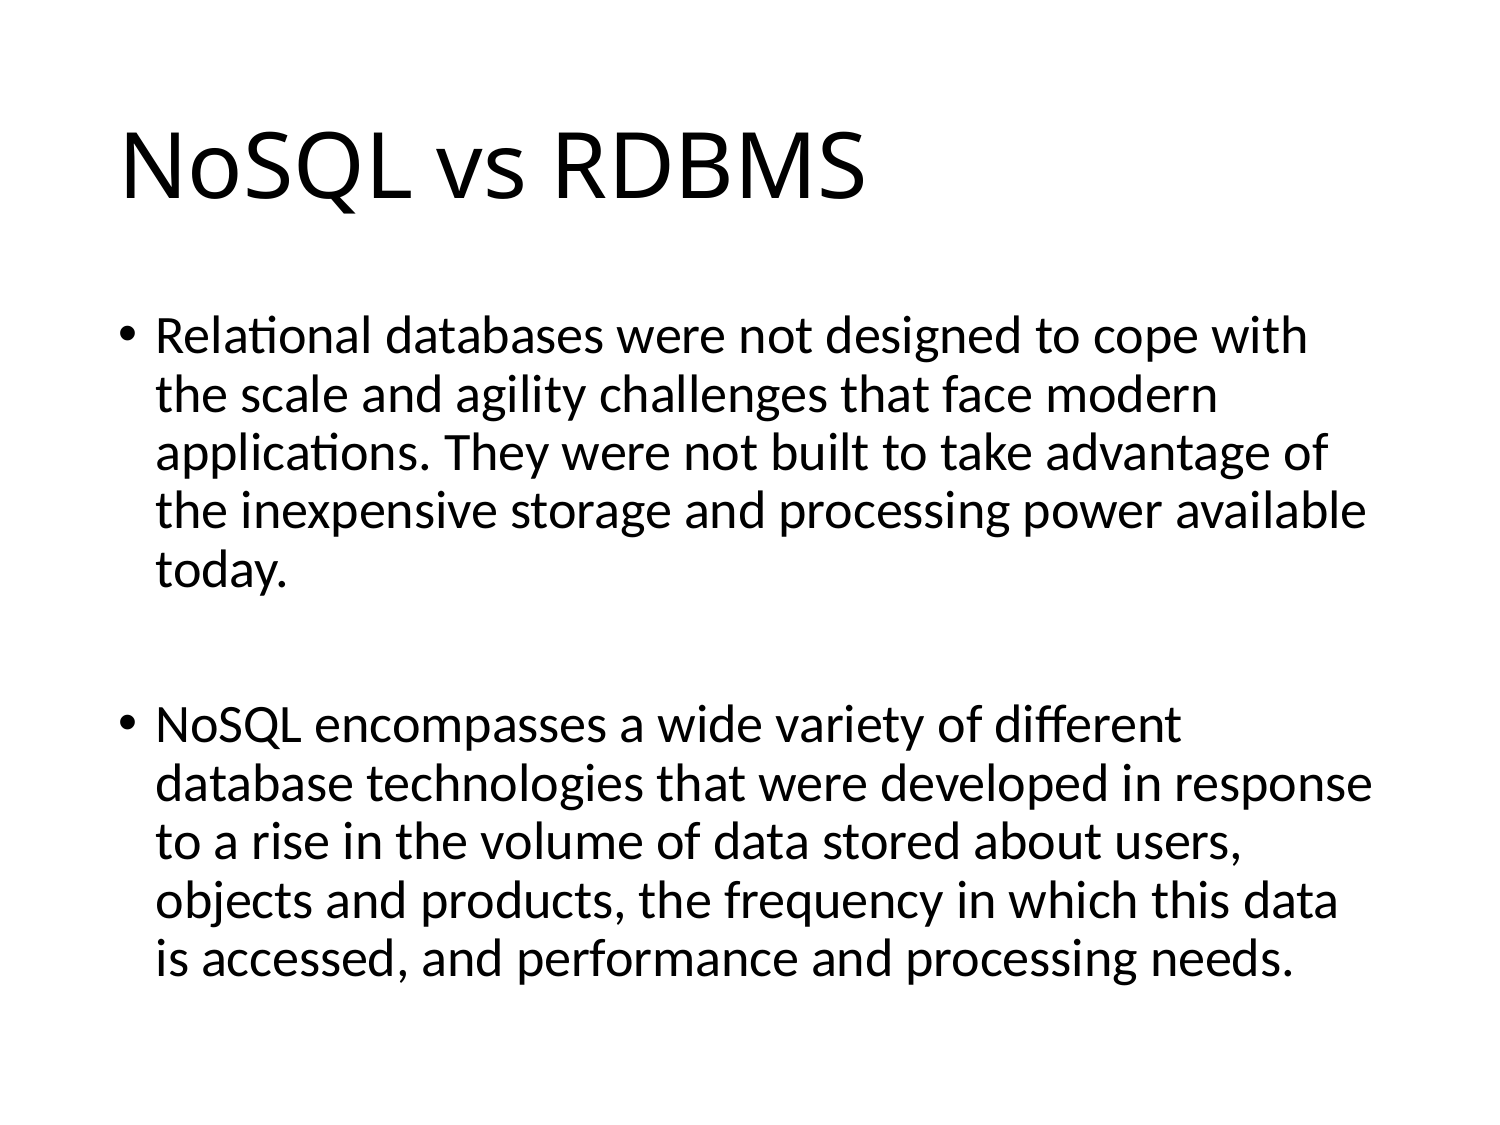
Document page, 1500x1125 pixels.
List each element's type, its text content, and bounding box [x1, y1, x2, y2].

list Relational databases were not designed to cope with the scale and agility challenges that face modern applications. They were not built to take advantage of the inexpensive storage and processing power available today. NoSQL encompasses a wide variety of different database technologies that were developed in response to a rise in the volume of data stored about users, objects and products, the frequency in which this data is accessed, and performance and processing needs. [103, 299, 1397, 1014]
title NoSQL vs RDBMS [103, 59, 1397, 278]
